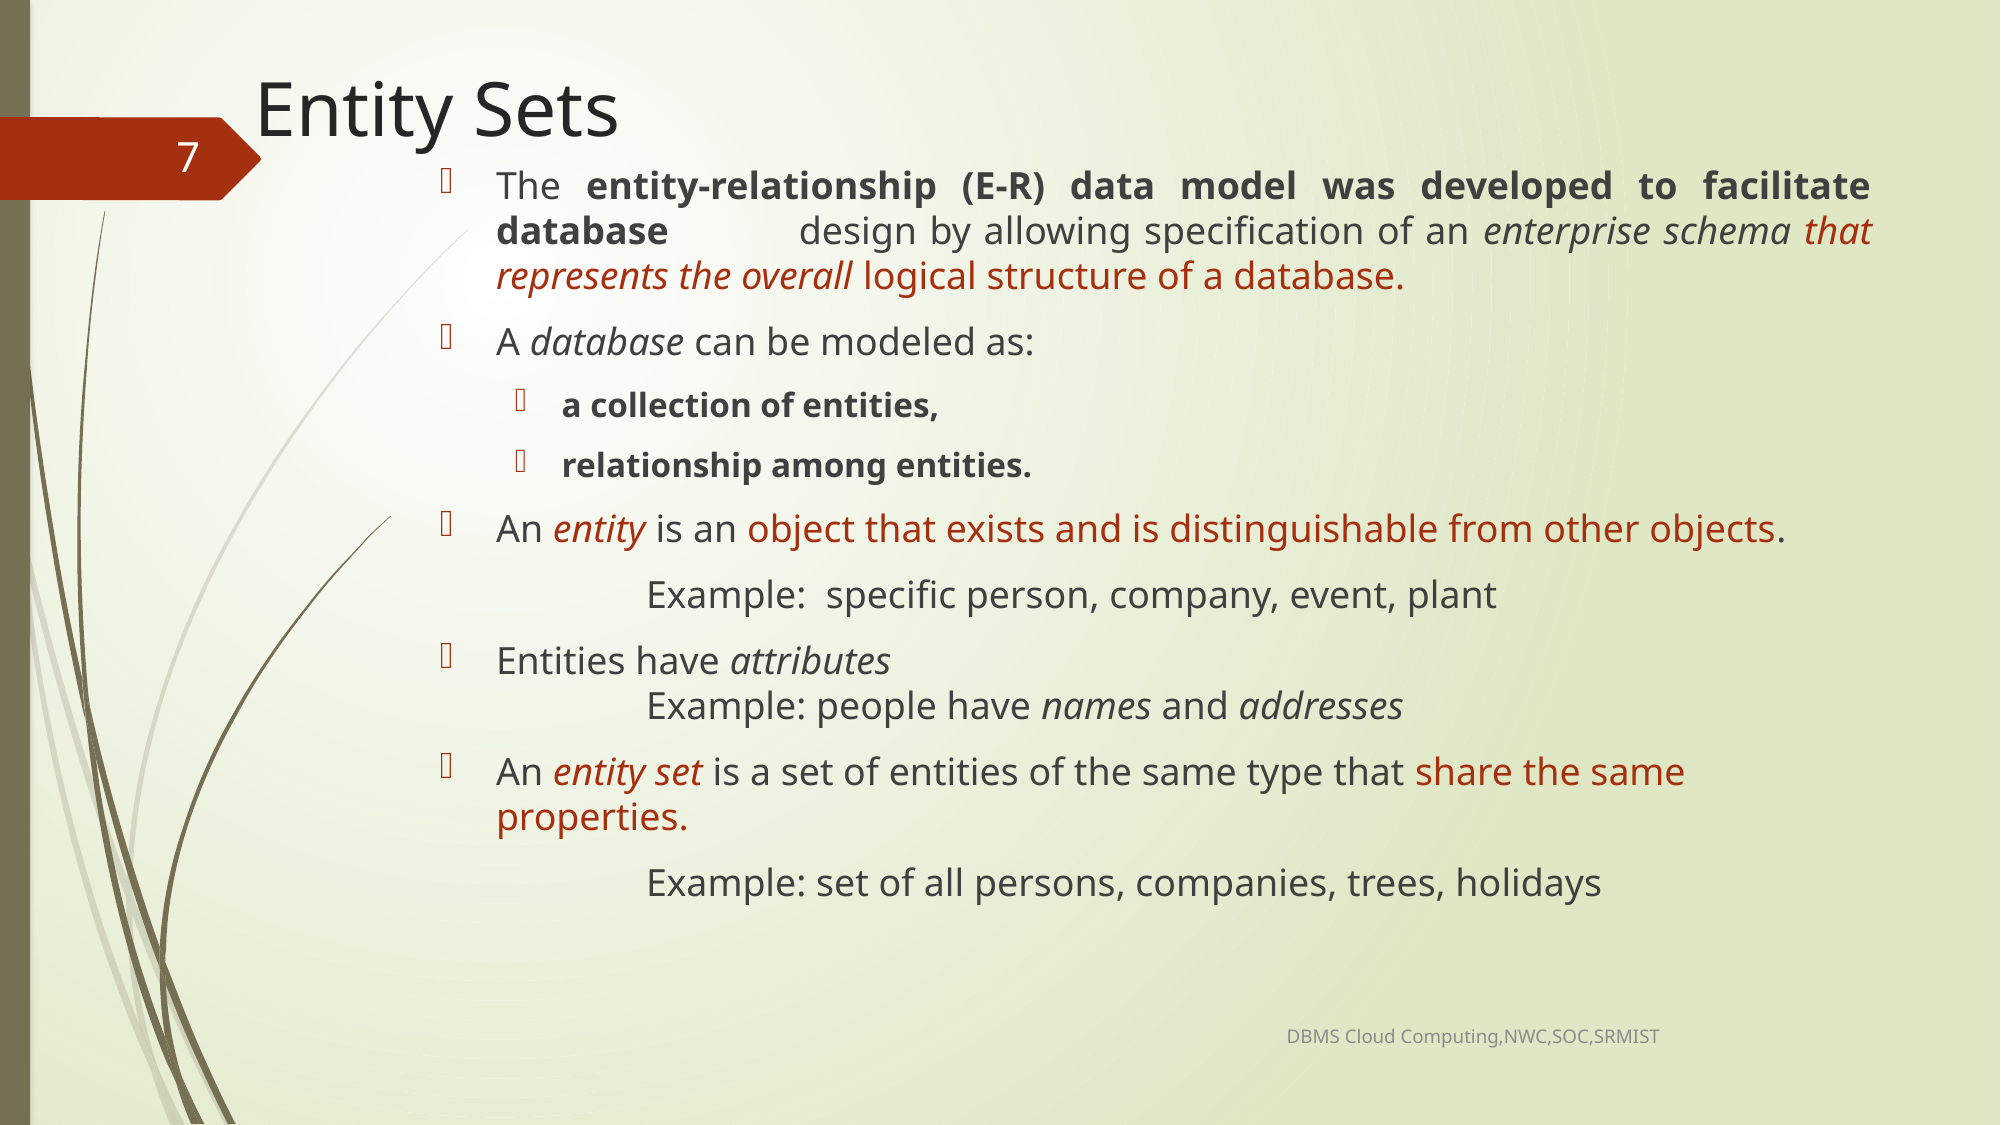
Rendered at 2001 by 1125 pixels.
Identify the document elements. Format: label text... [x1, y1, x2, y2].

title Entity Sets [239, 54, 1702, 265]
footer DBMS Cloud Computing,NWC,SOC,SRMIST [424, 1006, 1675, 1067]
slide_number 7 [87, 129, 216, 190]
list The entity-relationship (E-R) data model was developed to facilitate database design by allowing specification of an enterprise schema that represents the overall logical structure of a database. A database can be modeled as: a collection of entities, relationship among entities. An entity is an object that exists and is distinguishable from other objects. Example: specific person, company, event, plant Entities have attributes Example: people have names and addresses An entity set is a set of entities of the same type that share the same properties. Example: set of all persons, companies, trees, holidays [424, 154, 1888, 970]
